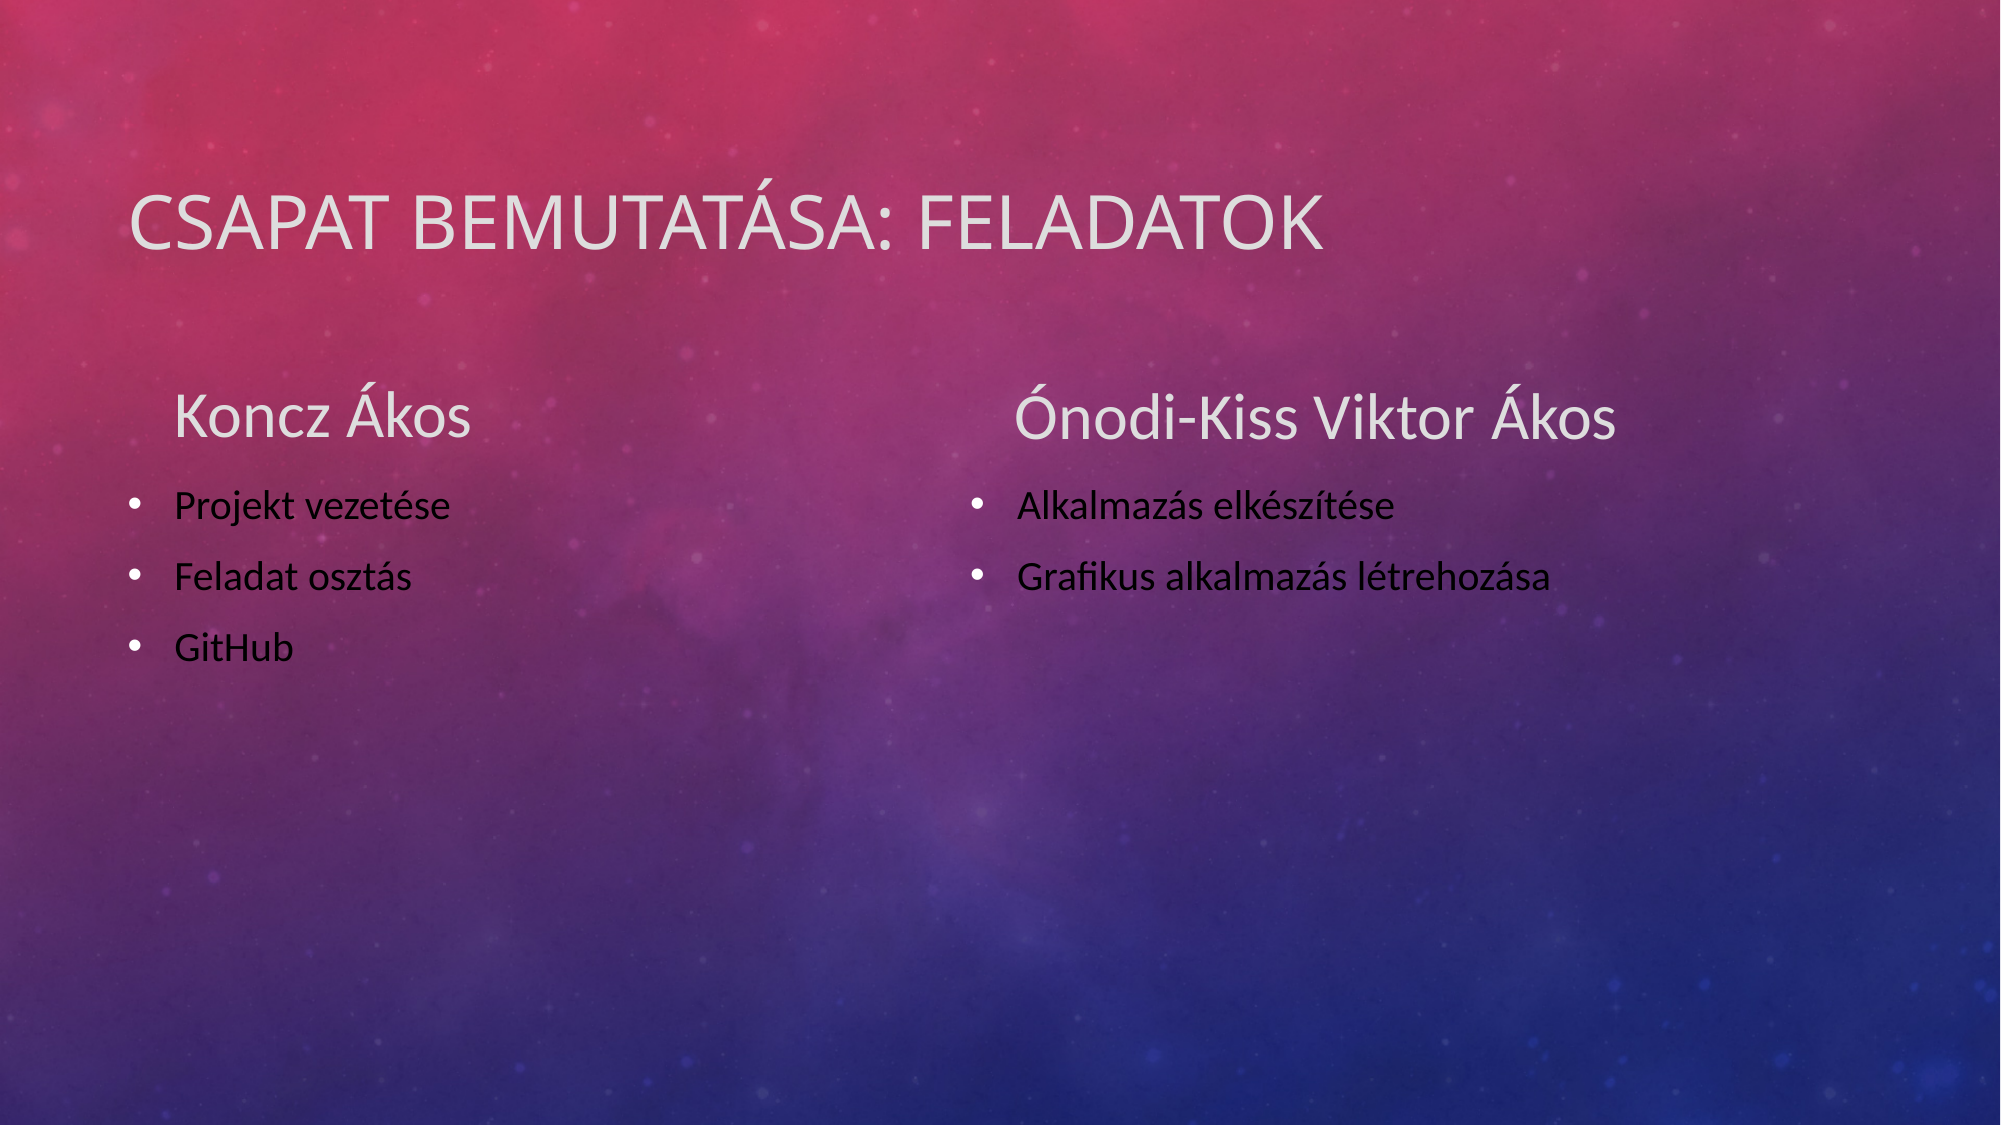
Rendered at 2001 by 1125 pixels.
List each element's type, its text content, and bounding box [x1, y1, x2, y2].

list Projekt vezetése Feladat osztás GitHub [112, 470, 933, 950]
list Ónodi-Kiss Viktor Ákos [999, 365, 1775, 460]
list Alkalmazás elkészítése Grafikus alkalmazás létrehozása [955, 470, 1775, 950]
picture [0, 0, 2001, 1125]
title Csapat bemutatása: Feladatok [112, 99, 1775, 339]
list Koncz Ákos [159, 363, 933, 459]
